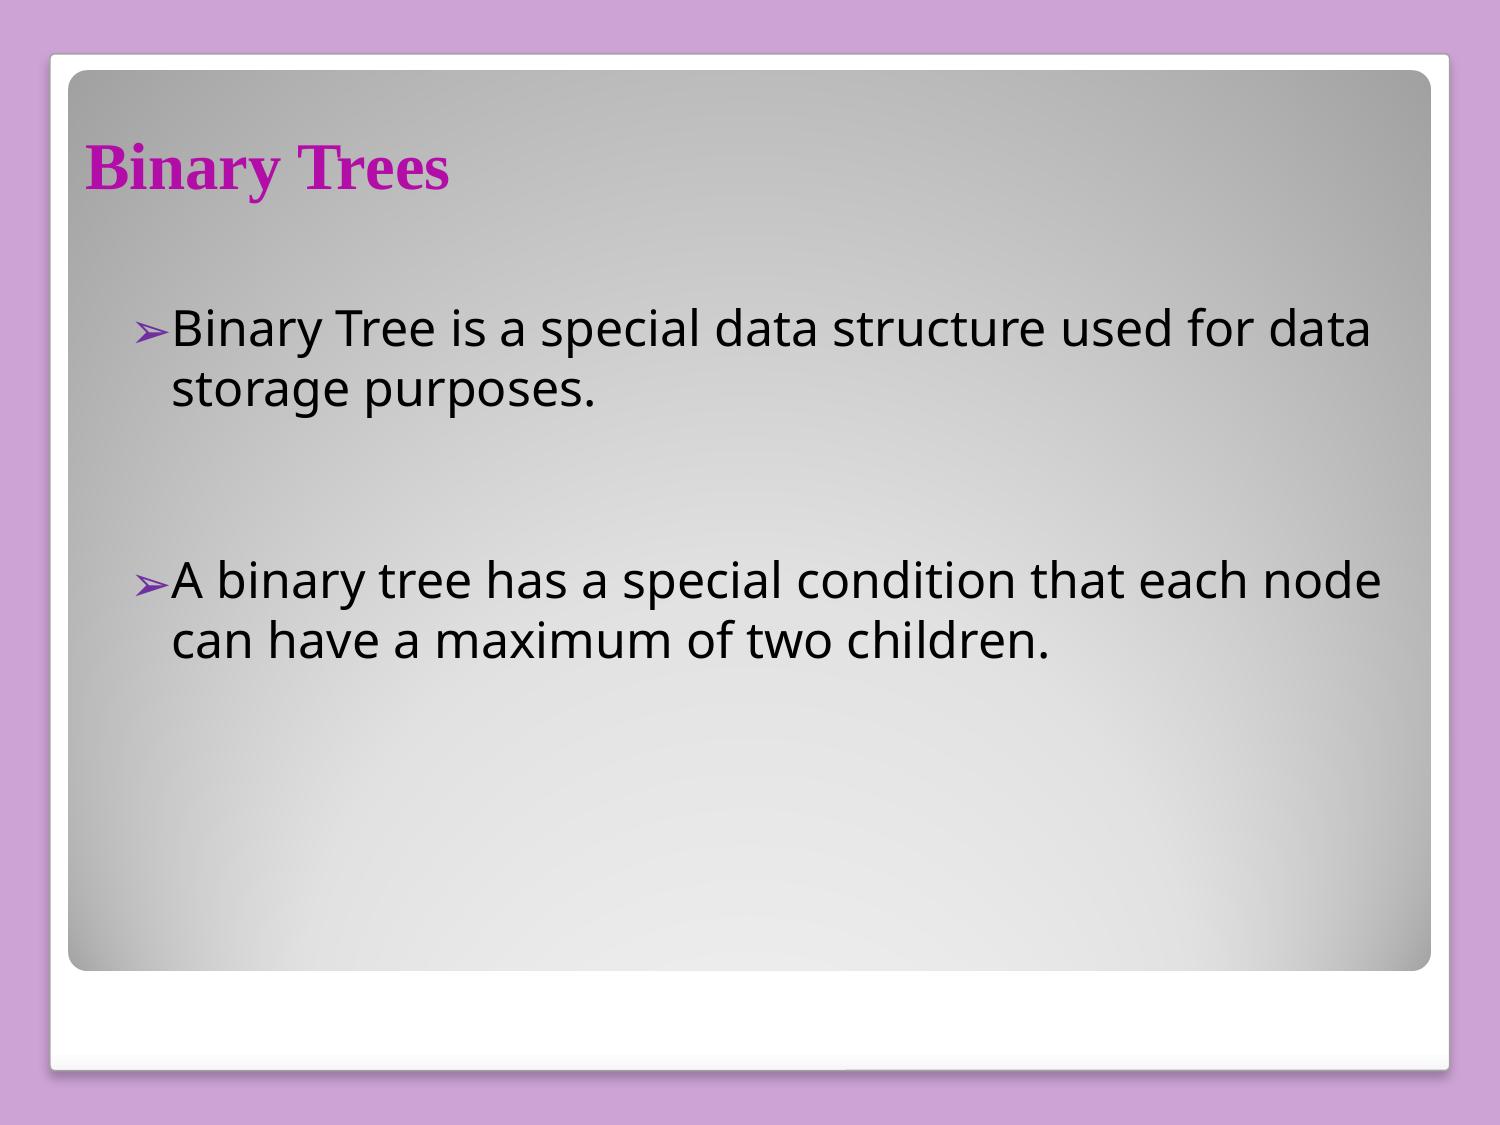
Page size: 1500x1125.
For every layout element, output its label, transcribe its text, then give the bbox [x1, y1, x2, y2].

title Binary Trees [70, 35, 1421, 211]
list Binary Tree is a special data structure used for data storage purposes. A binary tree has a special condition that each node can have a maximum of two children. [82, 281, 1432, 991]
picture [67, 69, 1432, 972]
